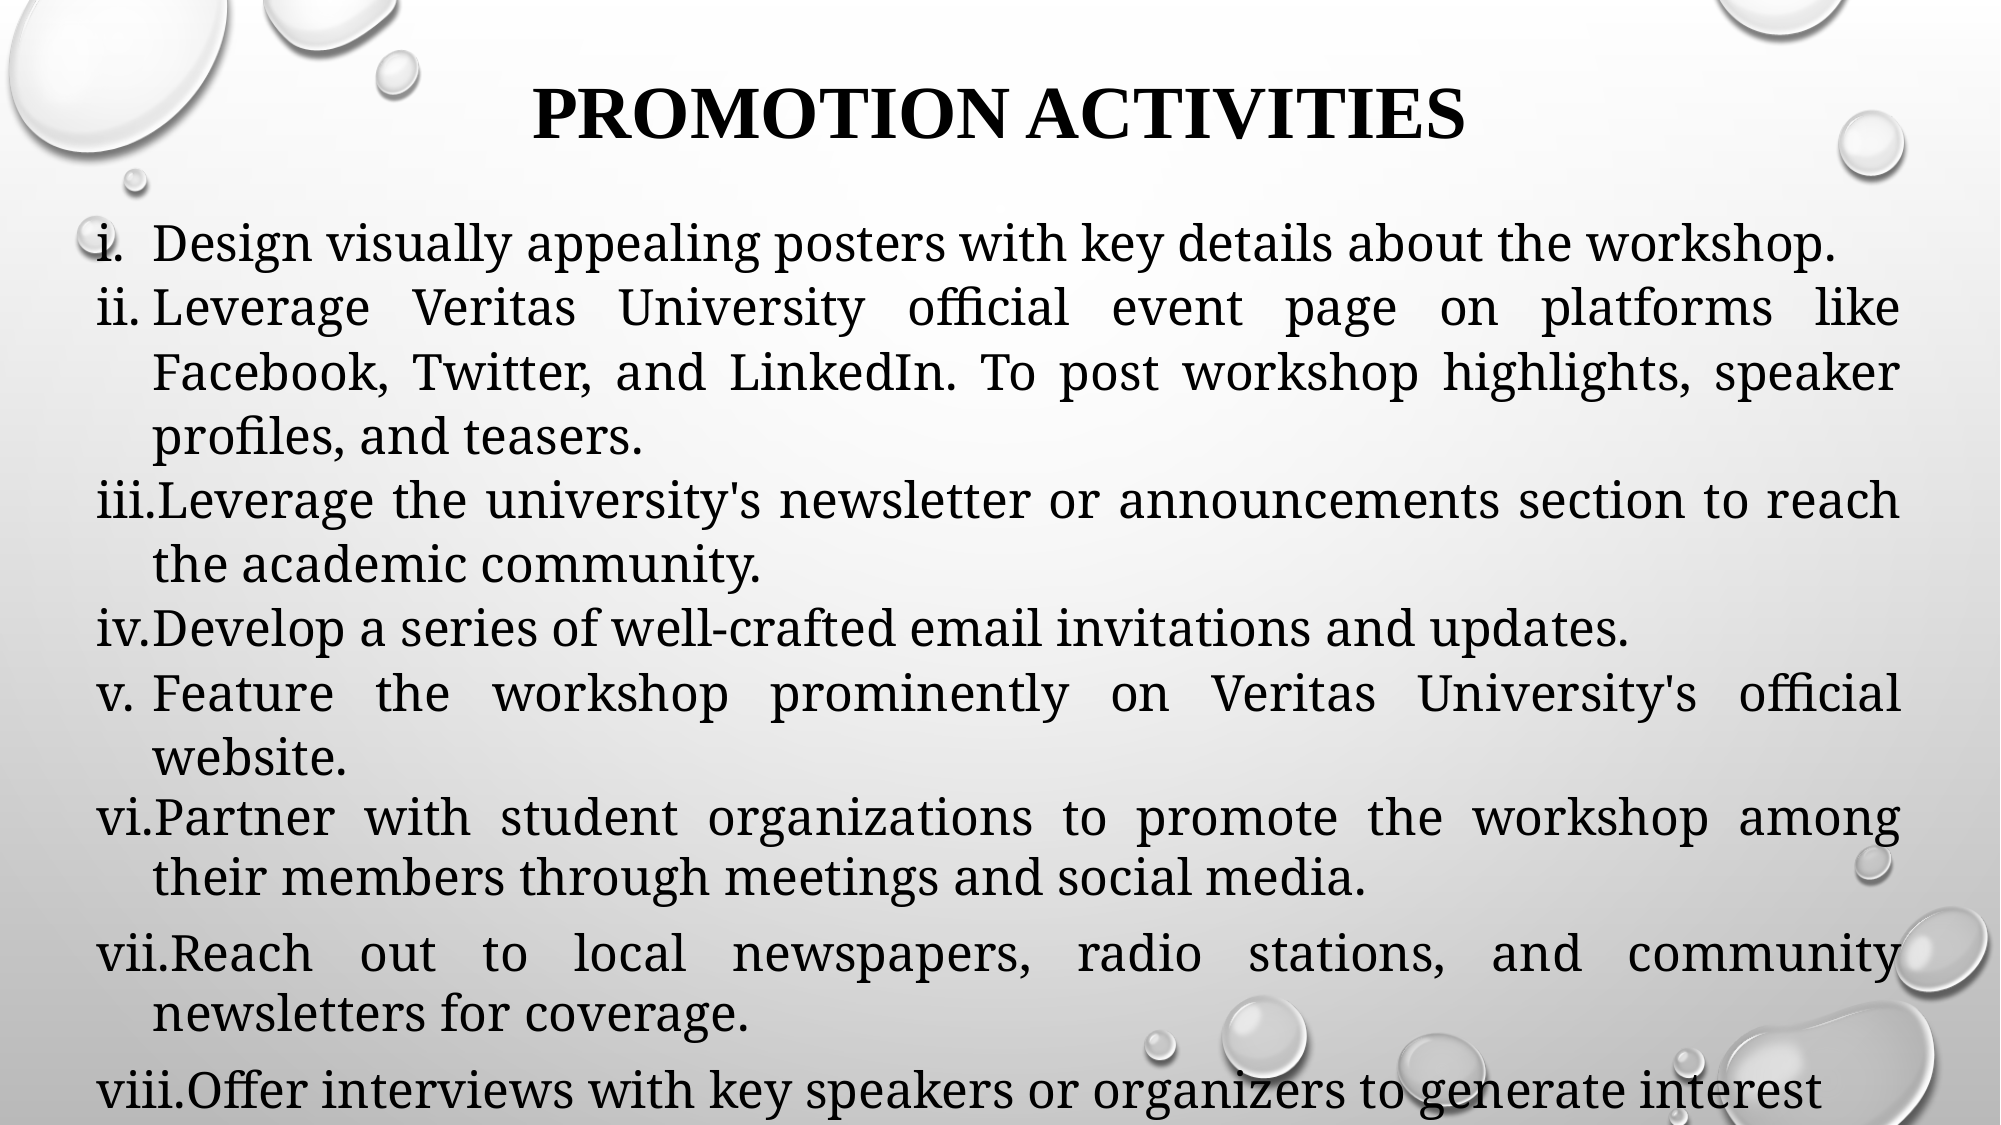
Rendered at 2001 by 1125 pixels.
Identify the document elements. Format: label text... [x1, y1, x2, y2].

text_box Design visually appealing posters with key details about the workshop. Leverage Veritas University official event page on platforms like Facebook, Twitter, and LinkedIn. To post workshop highlights, speaker profiles, and teasers. Leverage the university's newsletter or announcements section to reach the academic community. Develop a series of well-crafted email invitations and updates. Feature the workshop prominently on Veritas University's official website. Partner with student organizations to promote the workshop among their members through meetings and social media. Reach out to local newspapers, radio stations, and community newsletters for coverage. Offer interviews with key speakers or organizers to generate interest Provide contact details for technical support or inquiries (Uchenna; Dr. Oluwatosin). [81, 200, 1917, 1125]
title PROMOTION ACTIVITIES [137, 59, 1863, 170]
picture [0, 0, 2000, 1125]
